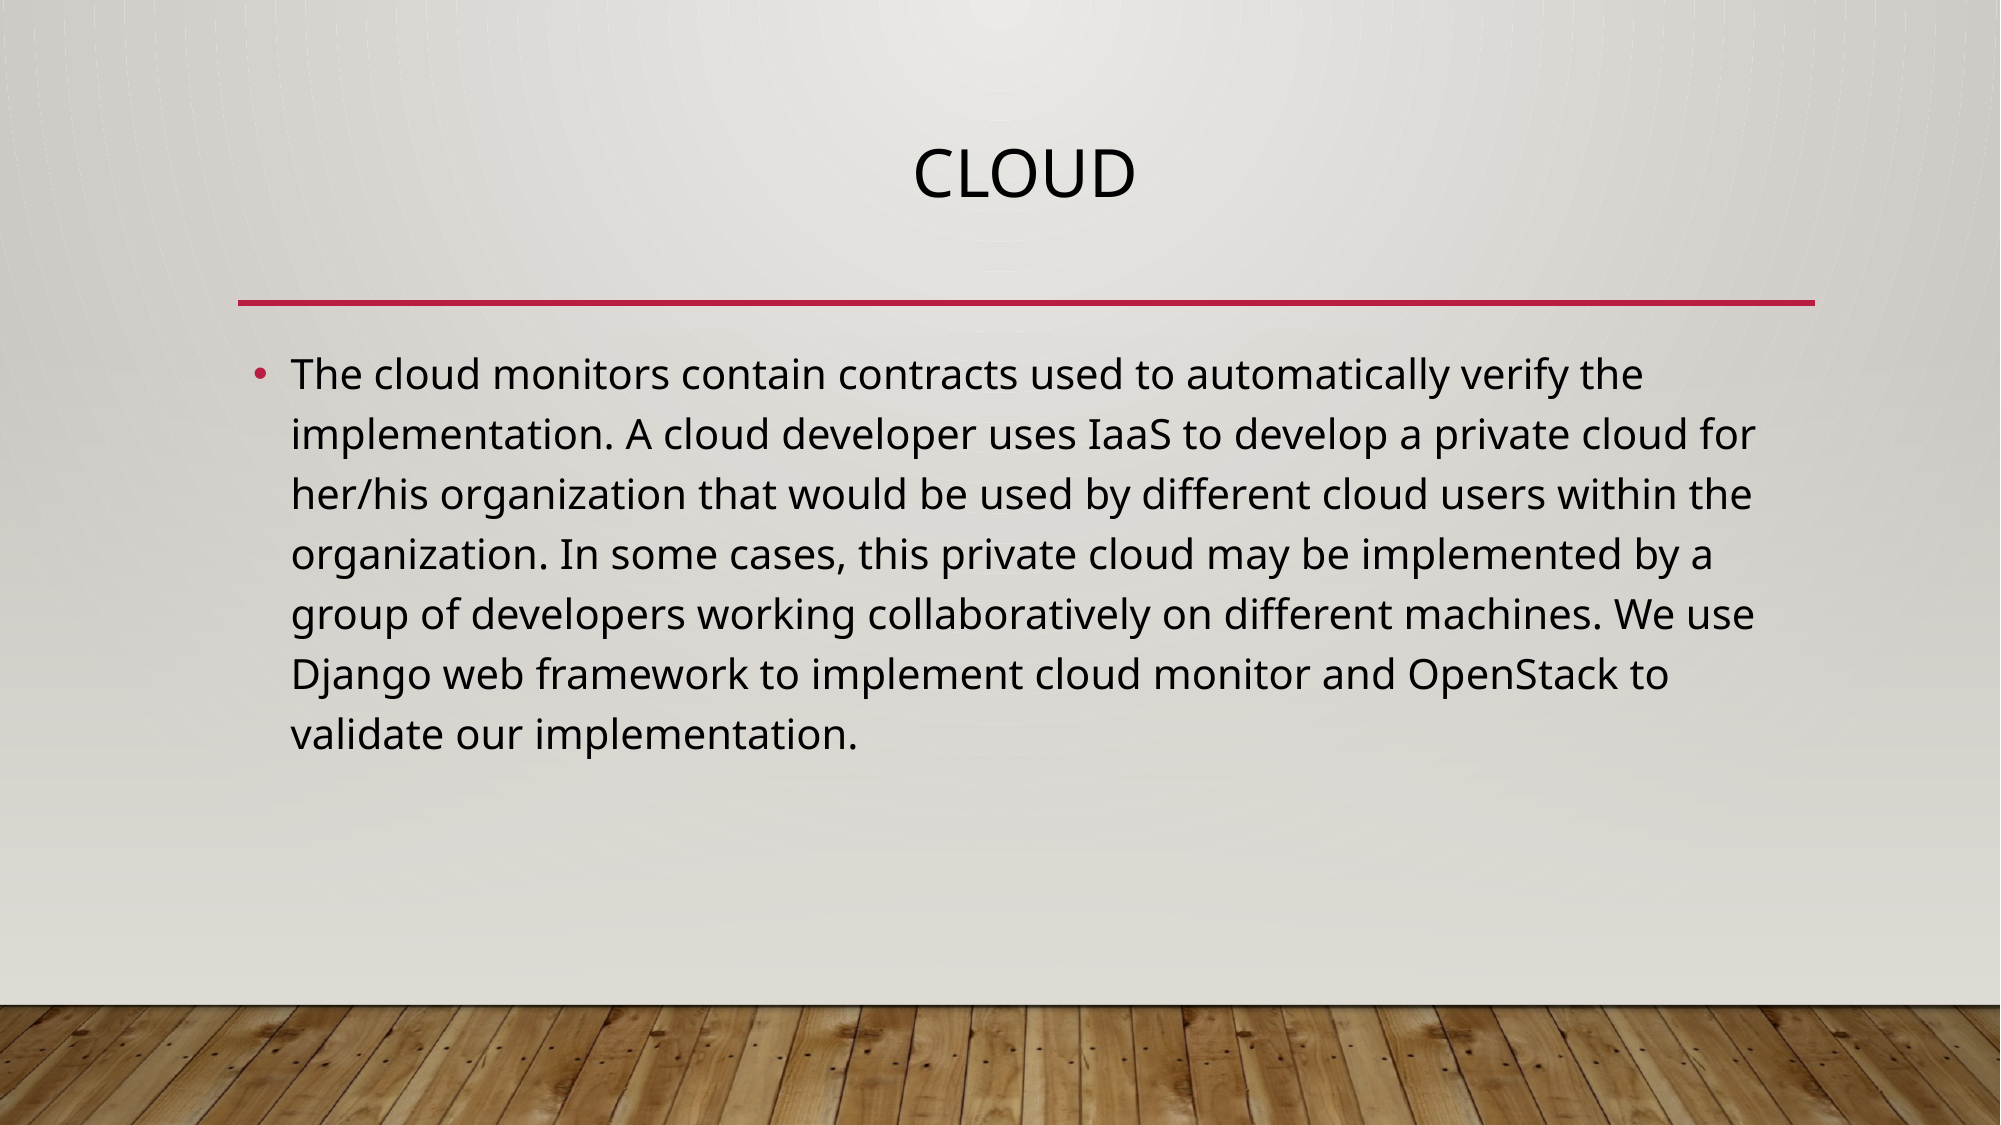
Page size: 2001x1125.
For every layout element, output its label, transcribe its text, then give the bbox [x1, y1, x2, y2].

picture [0, 1005, 2000, 1125]
title CLOUD [238, 131, 1814, 305]
list The cloud monitors contain contracts used to automatically verify the implementation. A cloud developer uses IaaS to develop a private cloud for her/his organization that would be used by different cloud users within the organization. In some cases, this private cloud may be implemented by a group of developers working collaboratively on different machines. We use Django web framework to implement cloud monitor and OpenStack to validate our implementation. [238, 330, 1814, 897]
